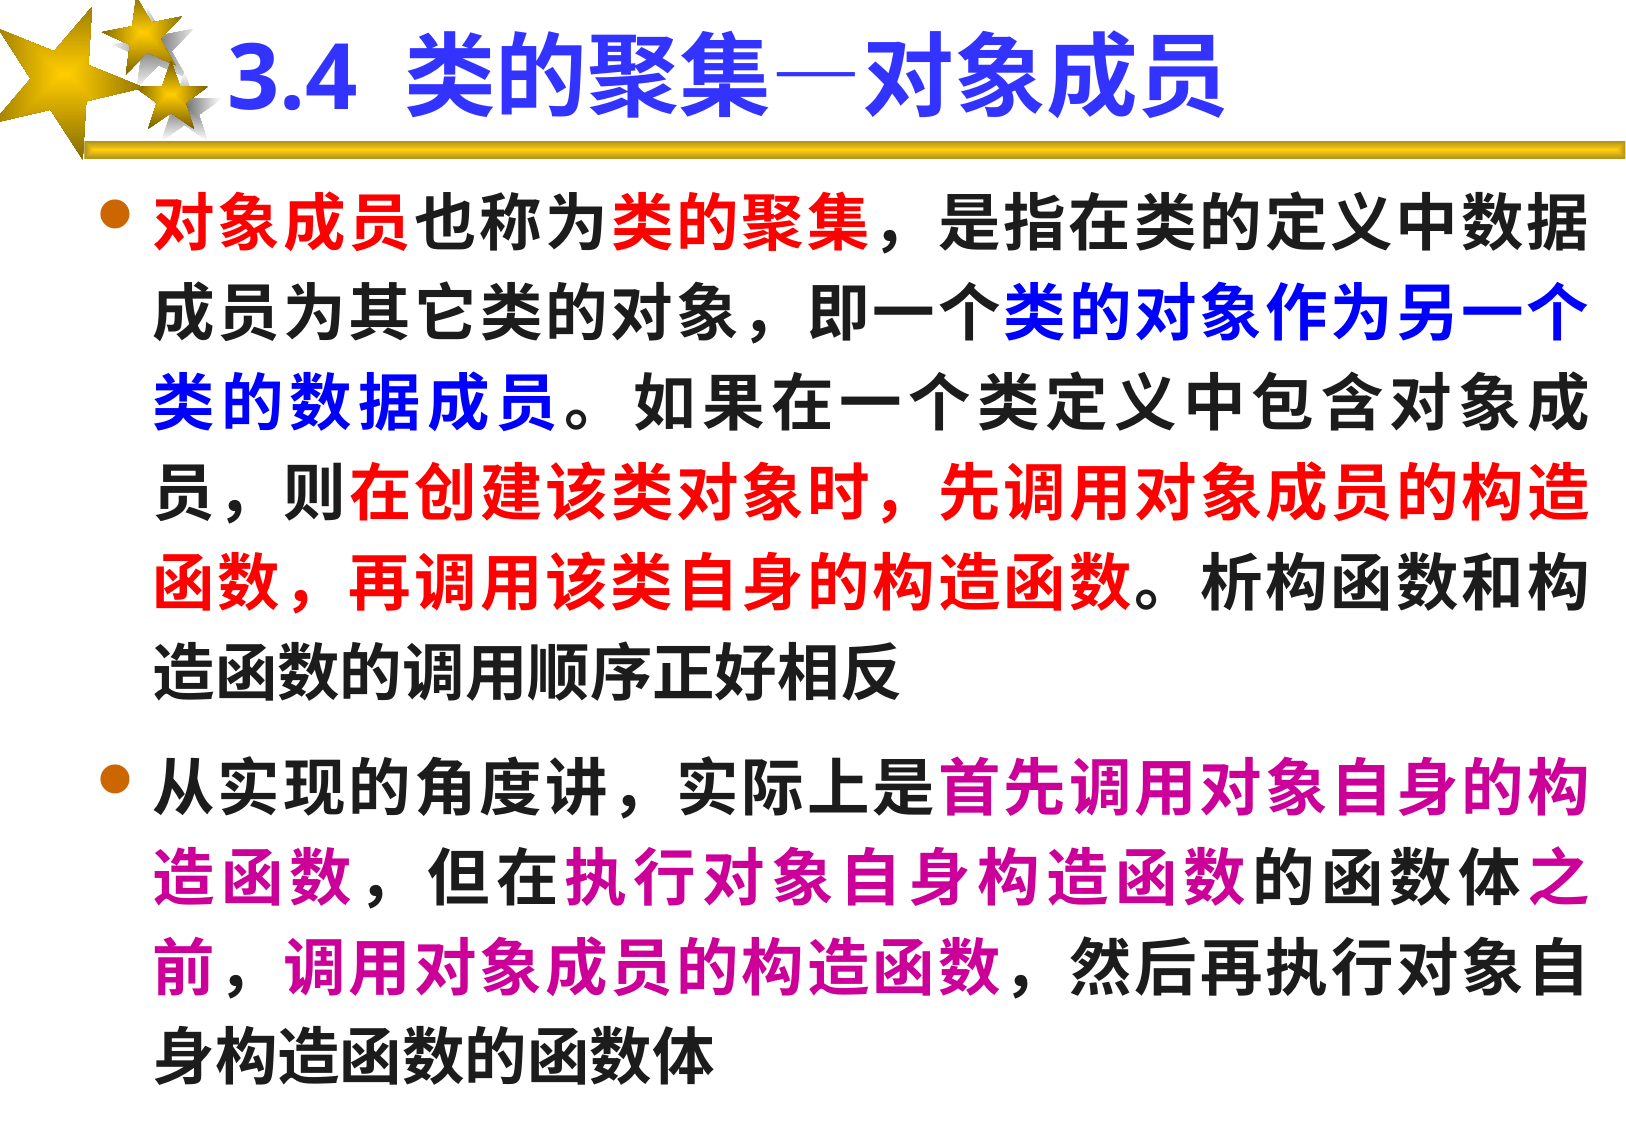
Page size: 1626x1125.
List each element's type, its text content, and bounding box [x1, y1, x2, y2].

list 对象成员也称为类的聚集，是指在类的定义中数据成员为其它类的对象，即一个类的对象作为另一个类的数据成员。如果在一个类定义中包含对象成员，则在创建该类对象时，先调用对象成员的构造函数，再调用该类自身的构造函数。析构函数和构造函数的调用顺序正好相反 从实现的角度讲，实际上是首先调用对象自身的构造函数，但在执行对象自身构造函数的函数体之前，调用对象成员的构造函数，然后再执行对象自身构造函数的函数体 [81, 160, 1605, 1125]
title 3.4 类的聚集—对象成员 [212, 7, 1625, 138]
